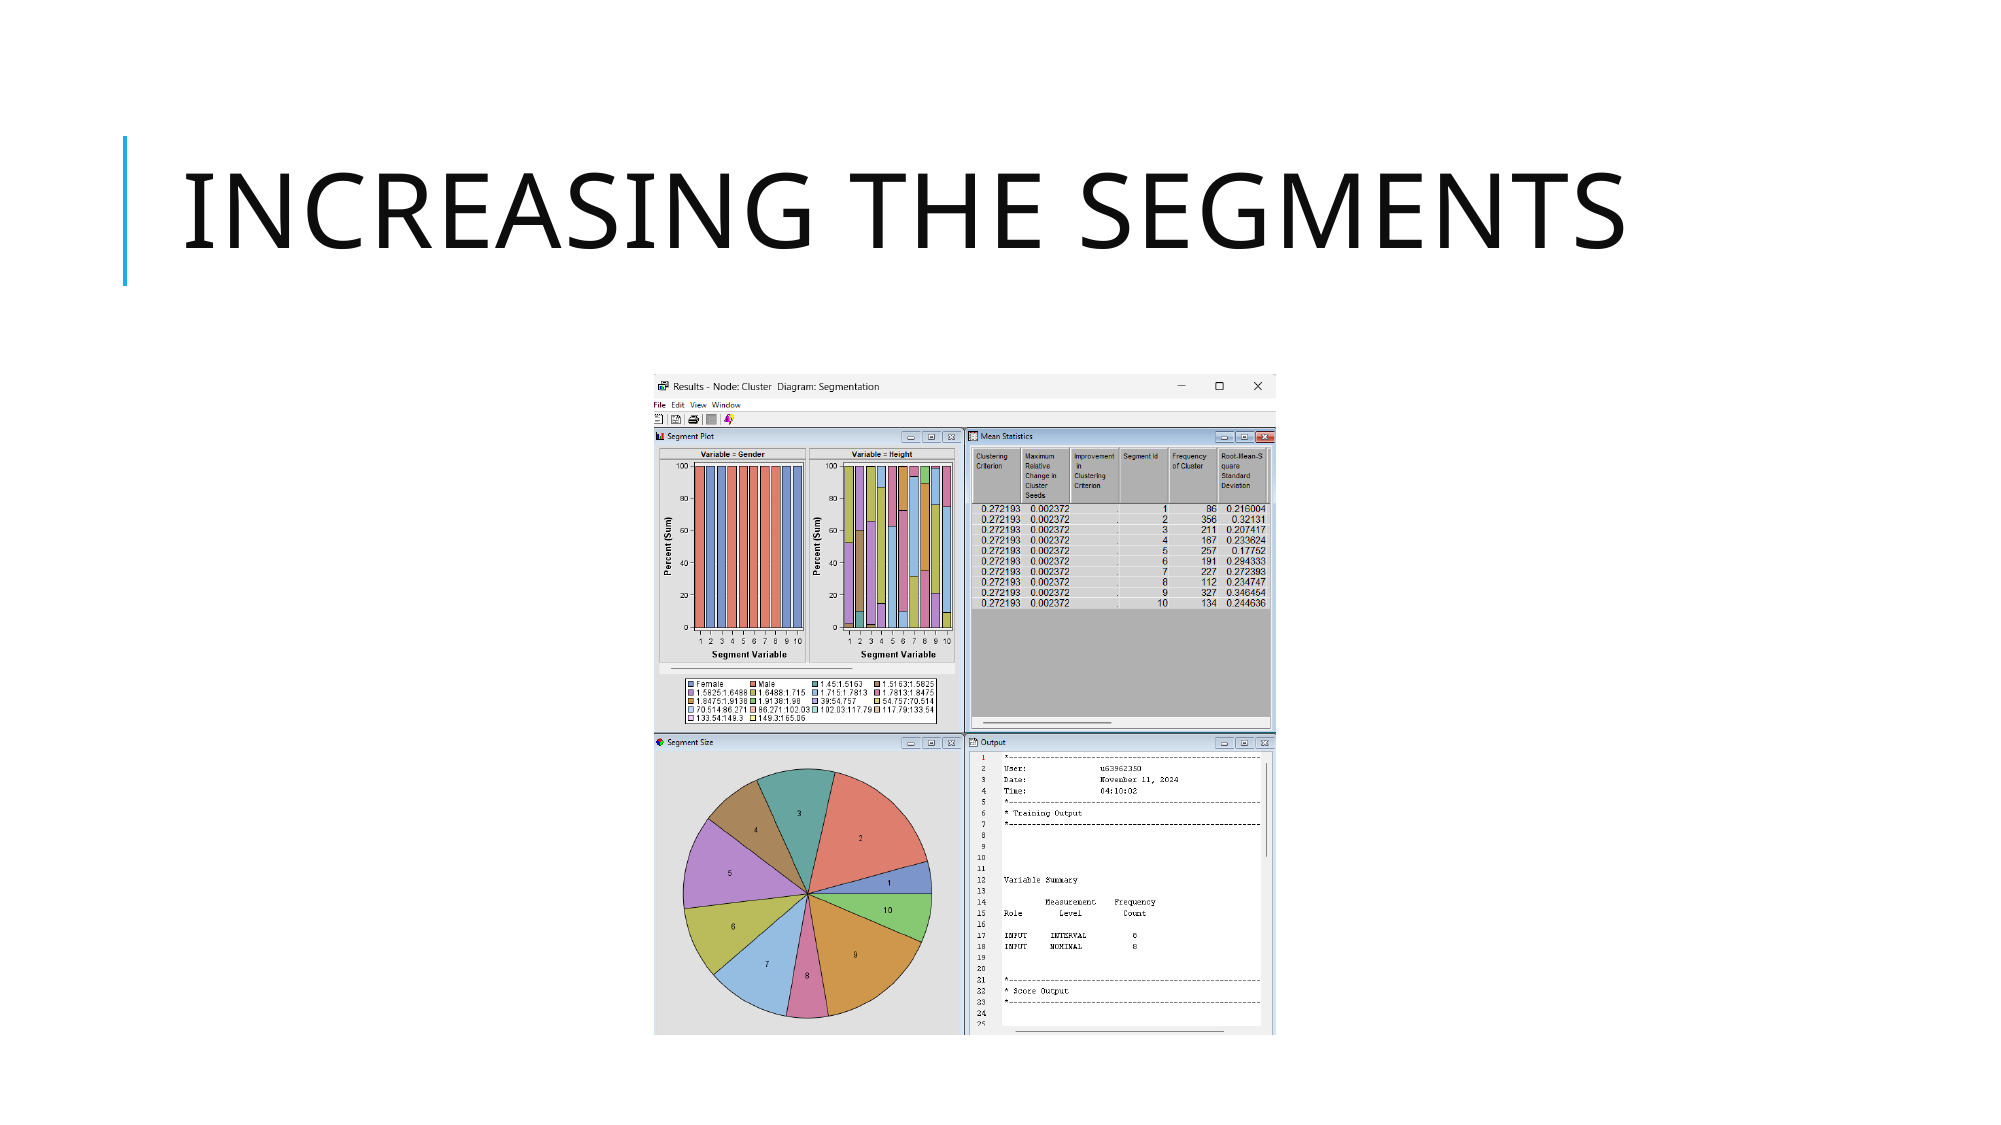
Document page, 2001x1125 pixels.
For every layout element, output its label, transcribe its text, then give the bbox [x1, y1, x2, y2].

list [654, 374, 1276, 1036]
title Increasing the segments [168, 96, 1763, 342]
